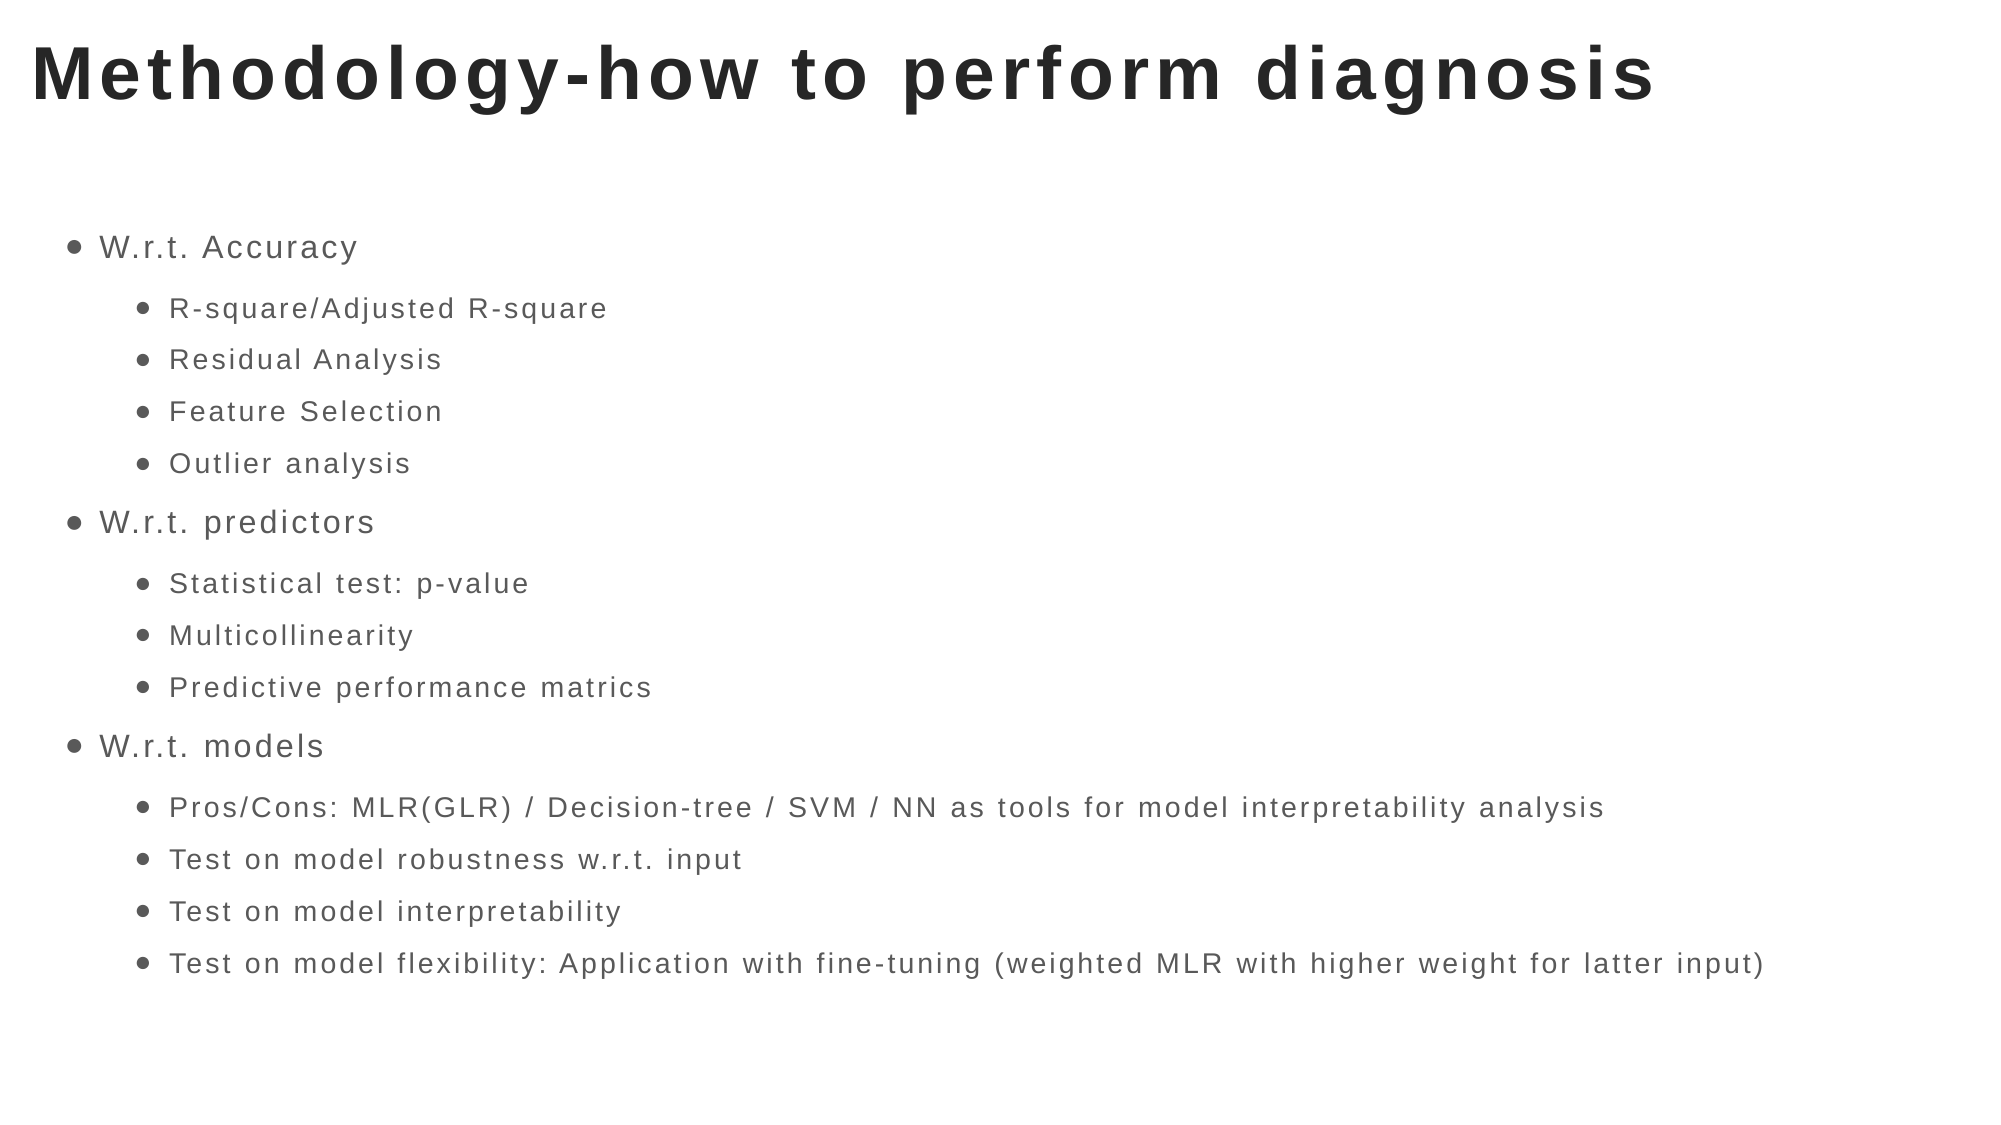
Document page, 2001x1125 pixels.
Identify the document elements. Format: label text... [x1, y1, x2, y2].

list W.r.t. Accuracy R-square/Adjusted R-square Residual Analysis Feature Selection Outlier analysis W.r.t. predictors Statistical test: p-value Multicollinearity Predictive performance matrics W.r.t. models Pros/Cons: MLR(GLR) / Decision-tree / SVM / NN as tools for model interpretability analysis Test on model robustness w.r.t. input Test on model interpretability Test on model flexibility: Application with fine-tuning (weighted MLR with higher weight for latter input) [49, 206, 1951, 988]
title Methodology-how to perform diagnosis [16, 11, 1816, 128]
